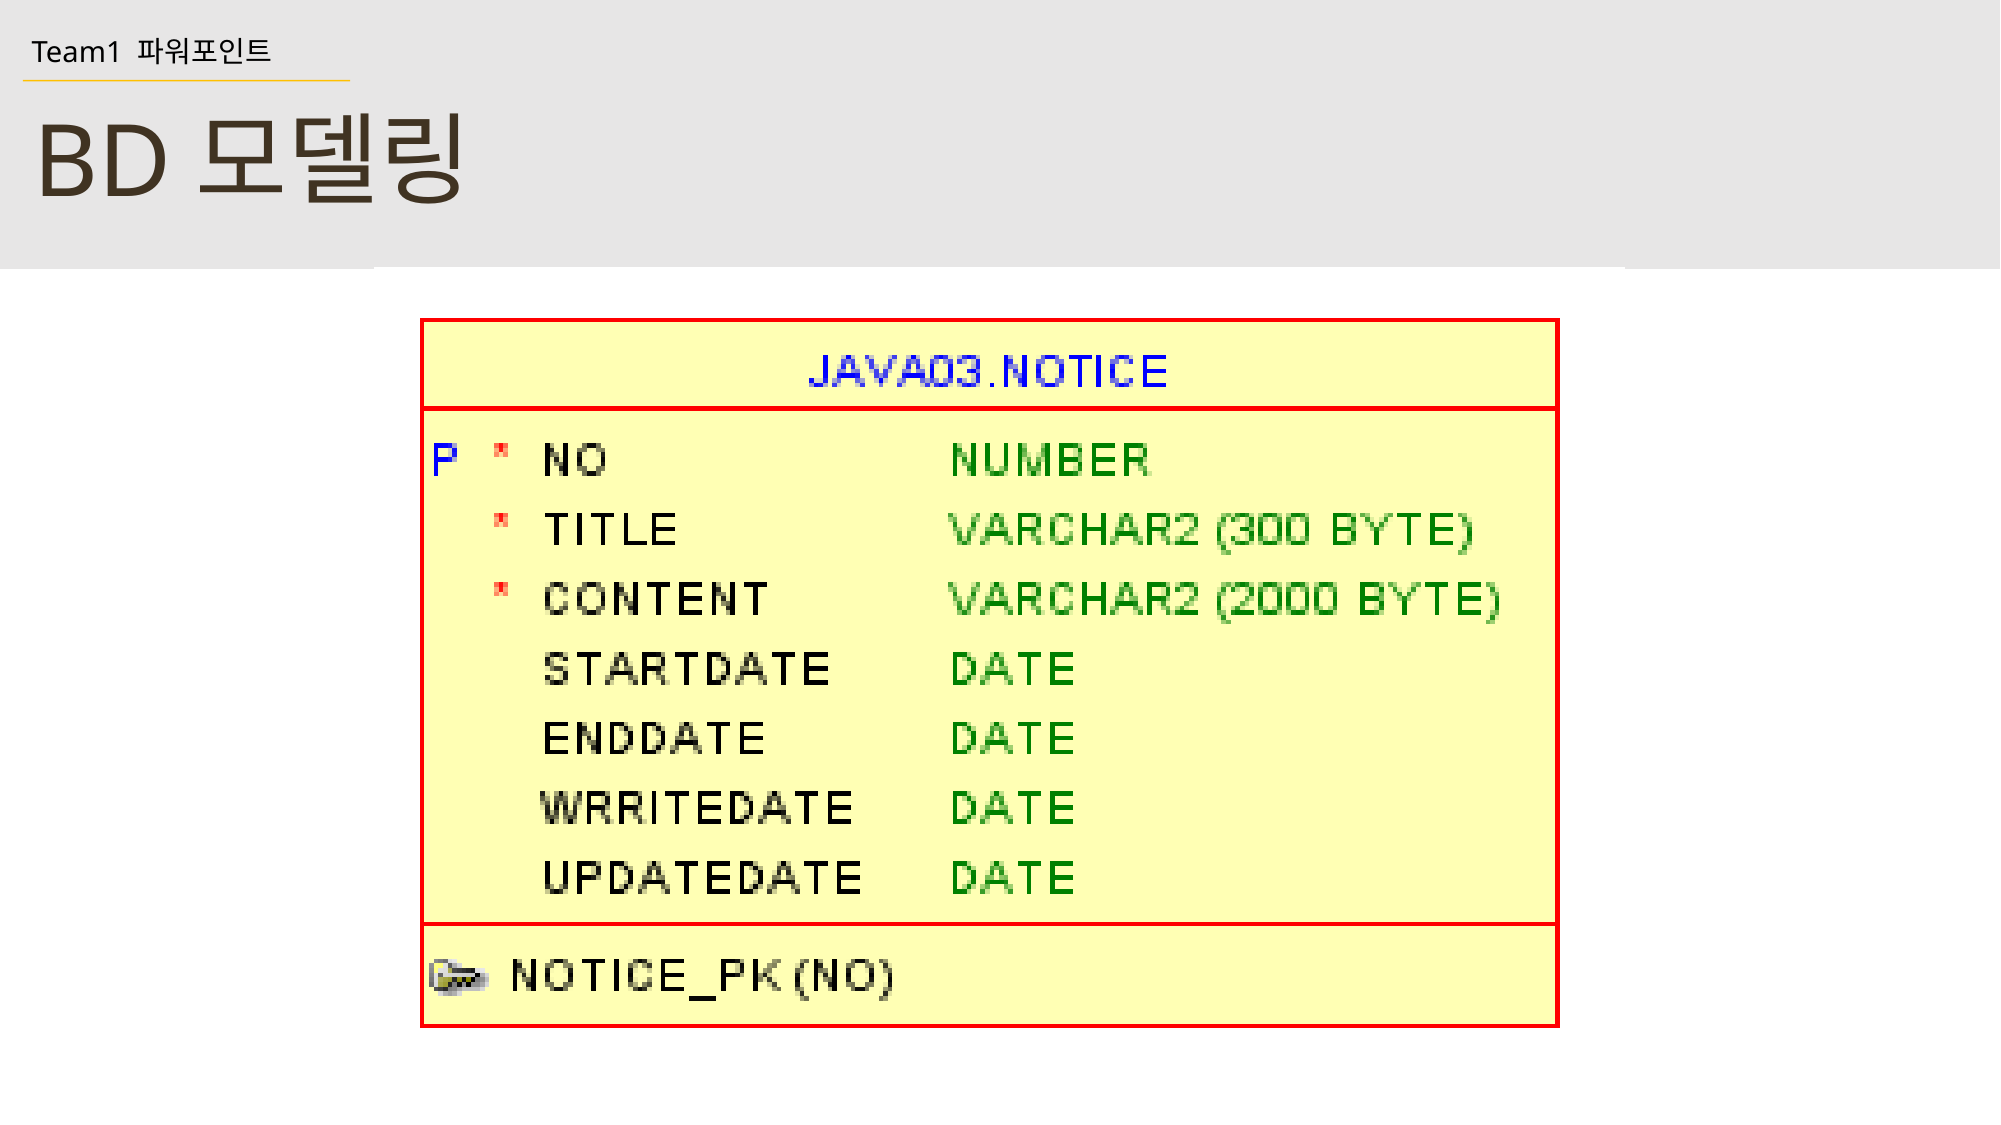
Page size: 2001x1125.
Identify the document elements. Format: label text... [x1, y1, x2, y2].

text_box BD모델링 [18, 89, 627, 225]
text_box Team1 파워포인트 [16, 25, 367, 76]
picture [374, 267, 1625, 1080]
text_box [0, 0, 2000, 269]
